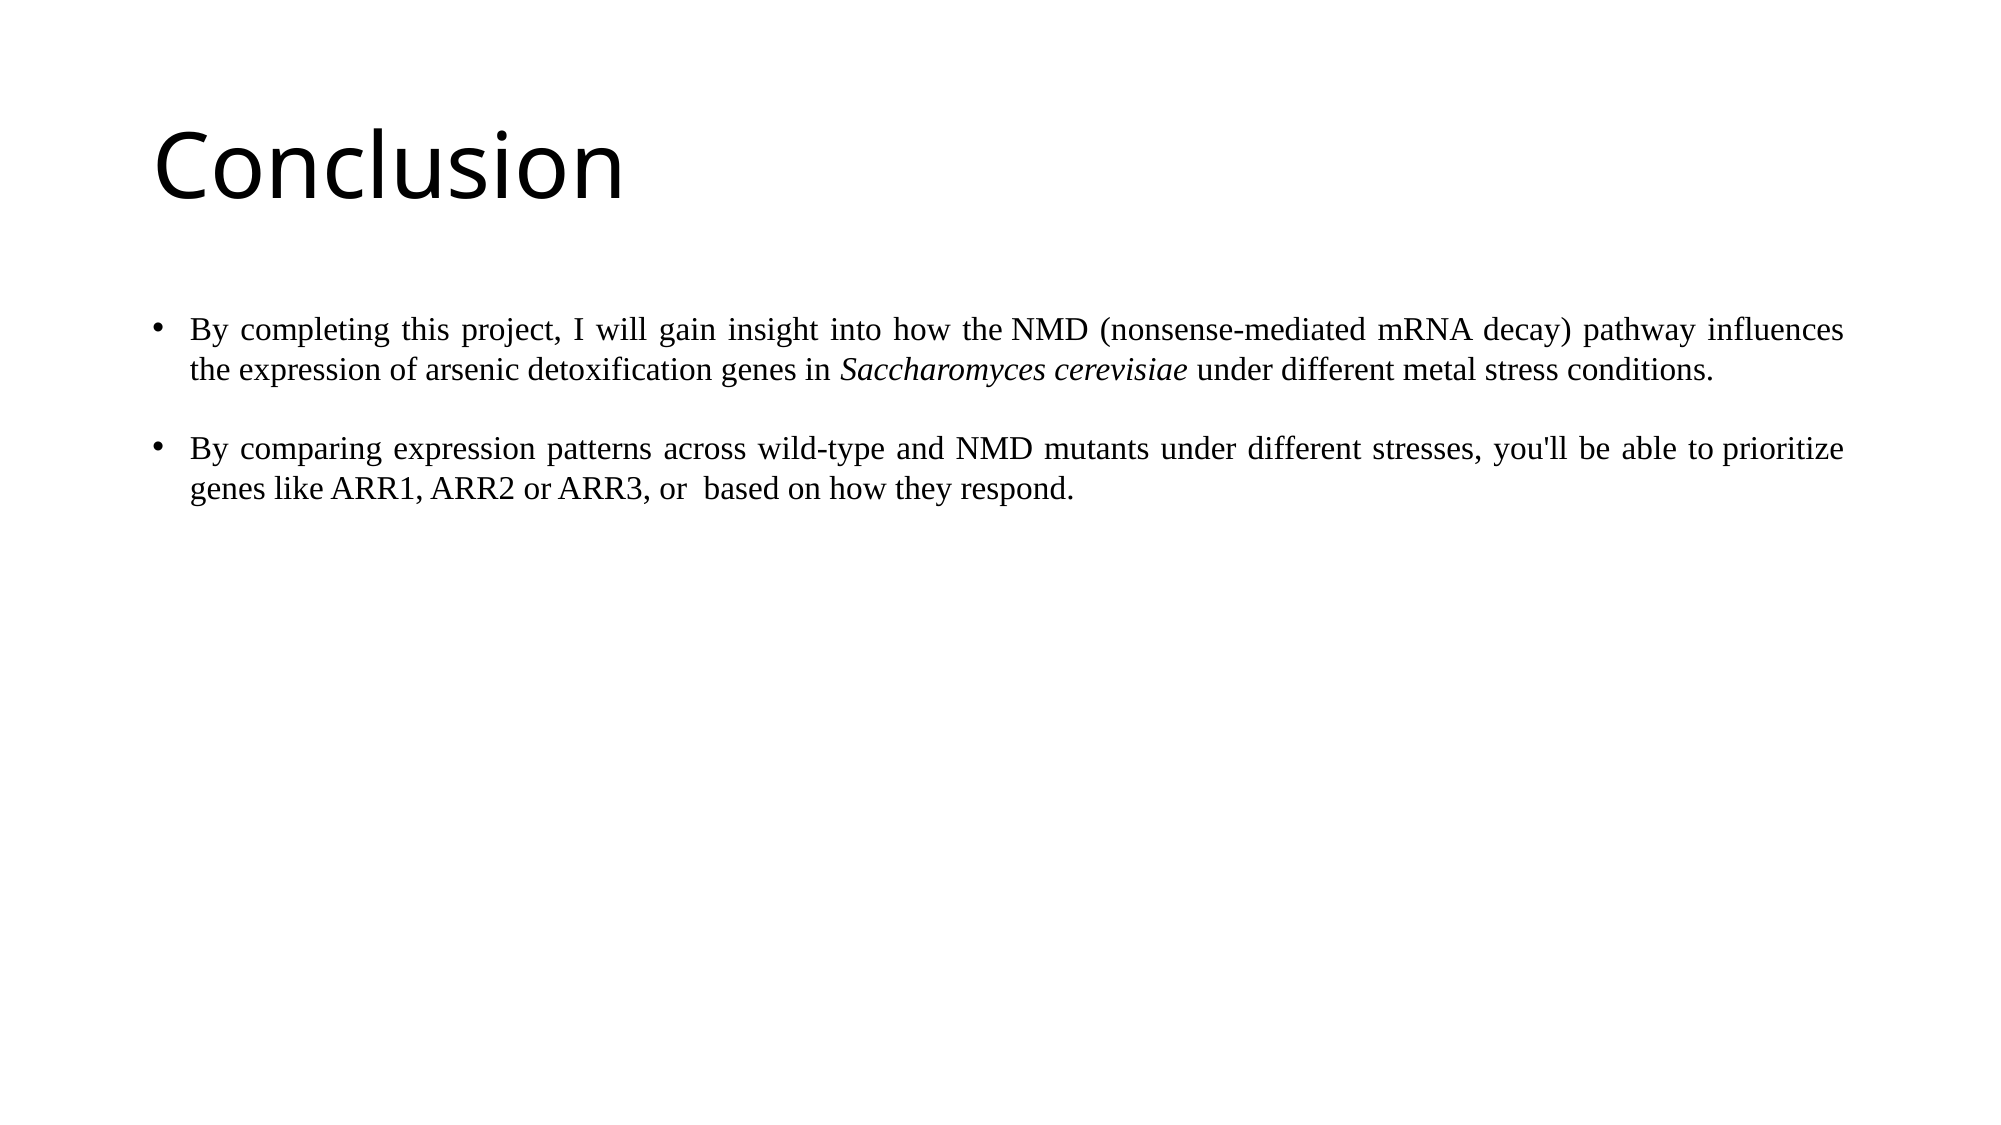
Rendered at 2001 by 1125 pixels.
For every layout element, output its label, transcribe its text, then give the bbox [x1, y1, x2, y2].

list By completing this project, I will gain insight into how the NMD (nonsense-mediated mRNA decay) pathway influences the expression of arsenic detoxification genes in Saccharomyces cerevisiae under different metal stress conditions. By comparing expression patterns across wild-type and NMD mutants under different stresses, you'll be able to prioritize genes like ARR1, ARR2 or ARR3, or based on how they respond. [137, 299, 1863, 1014]
title Conclusion [137, 59, 1863, 278]
